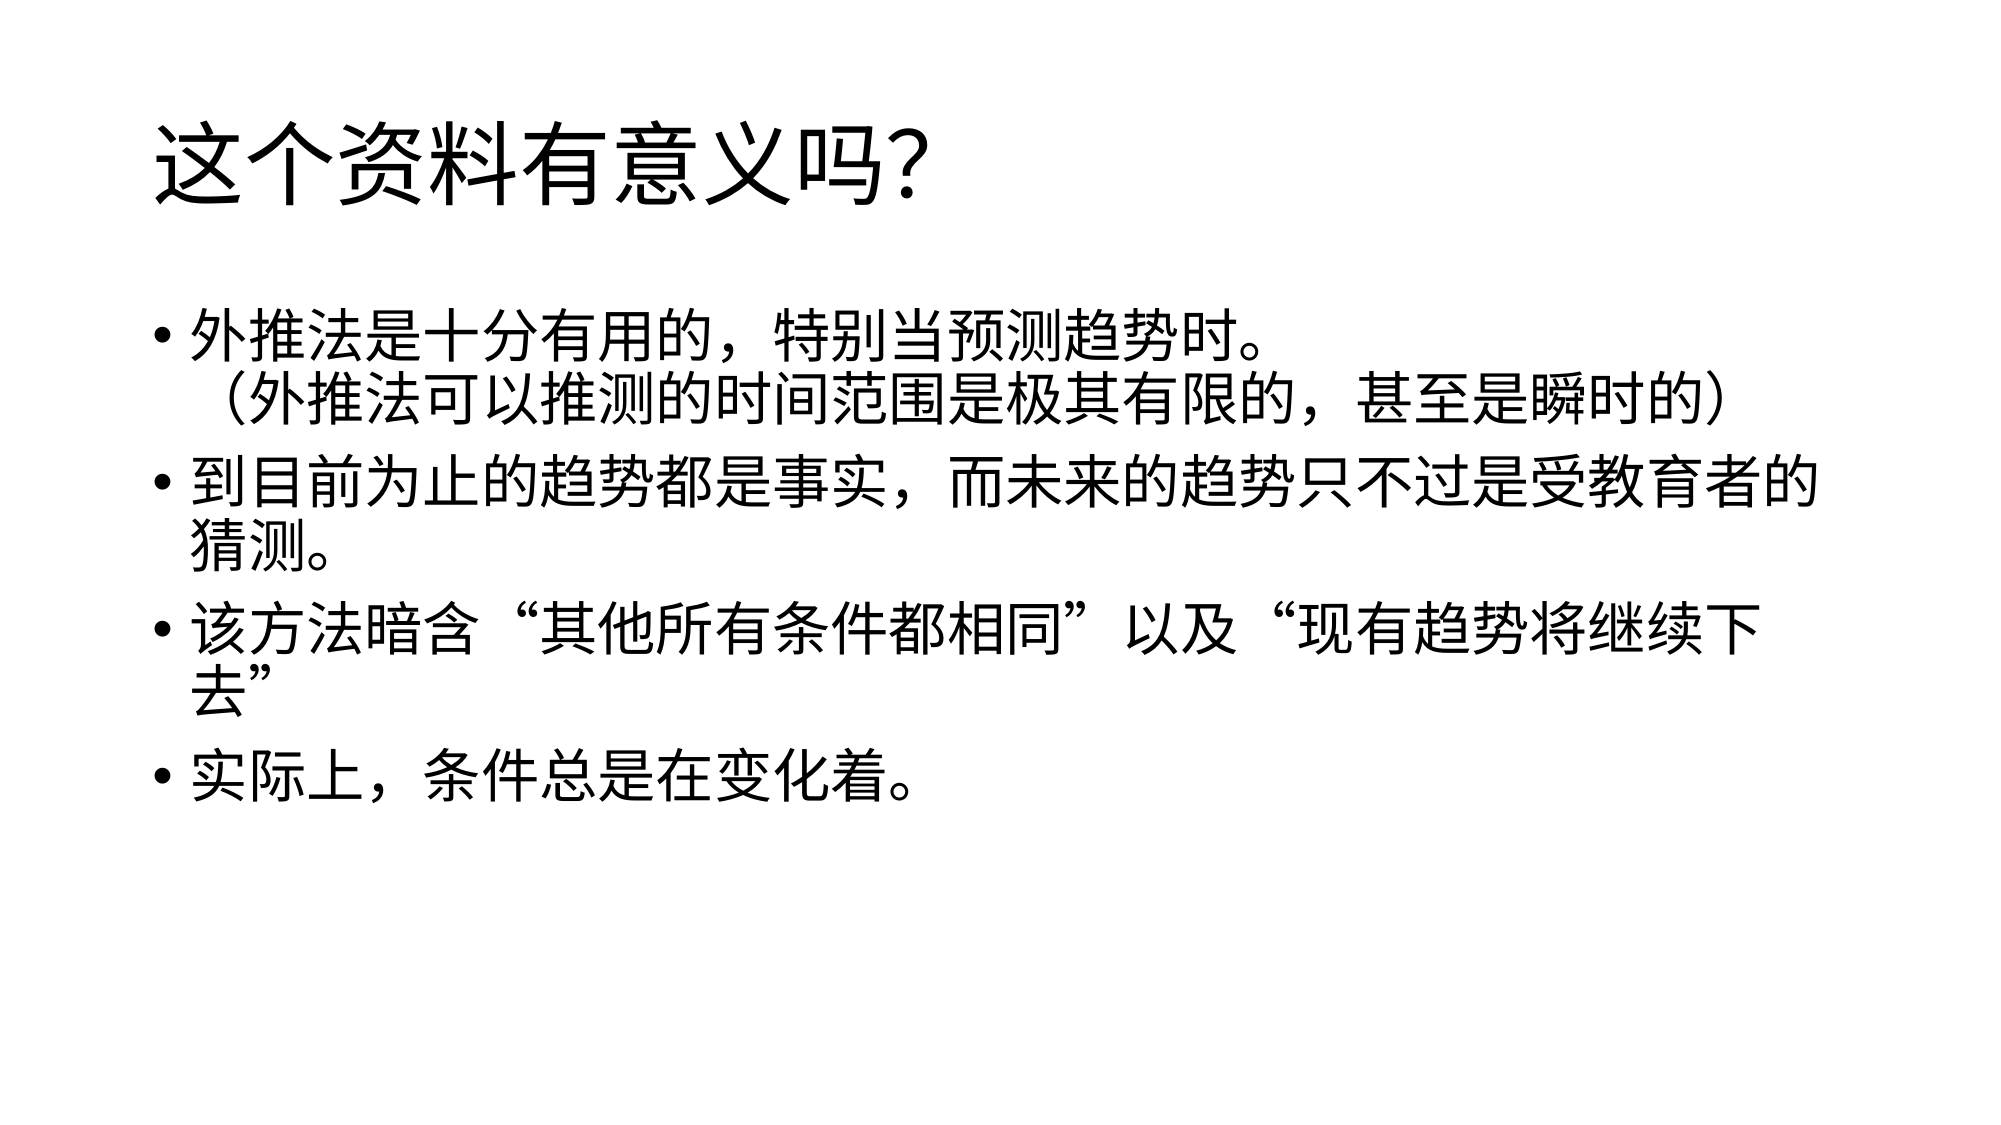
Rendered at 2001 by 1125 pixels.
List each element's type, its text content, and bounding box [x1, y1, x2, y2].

title 这个资料有意义吗？ [137, 59, 1863, 278]
list 外推法是十分有用的，特别当预测趋势时。 （外推法可以推测的时间范围是极其有限的，甚至是瞬时的） 到目前为止的趋势都是事实，而未来的趋势只不过是受教育者的猜测。 该方法暗含“其他所有条件都相同”以及“现有趋势将继续下去” 实际上，条件总是在变化着。 [137, 299, 1863, 1014]
